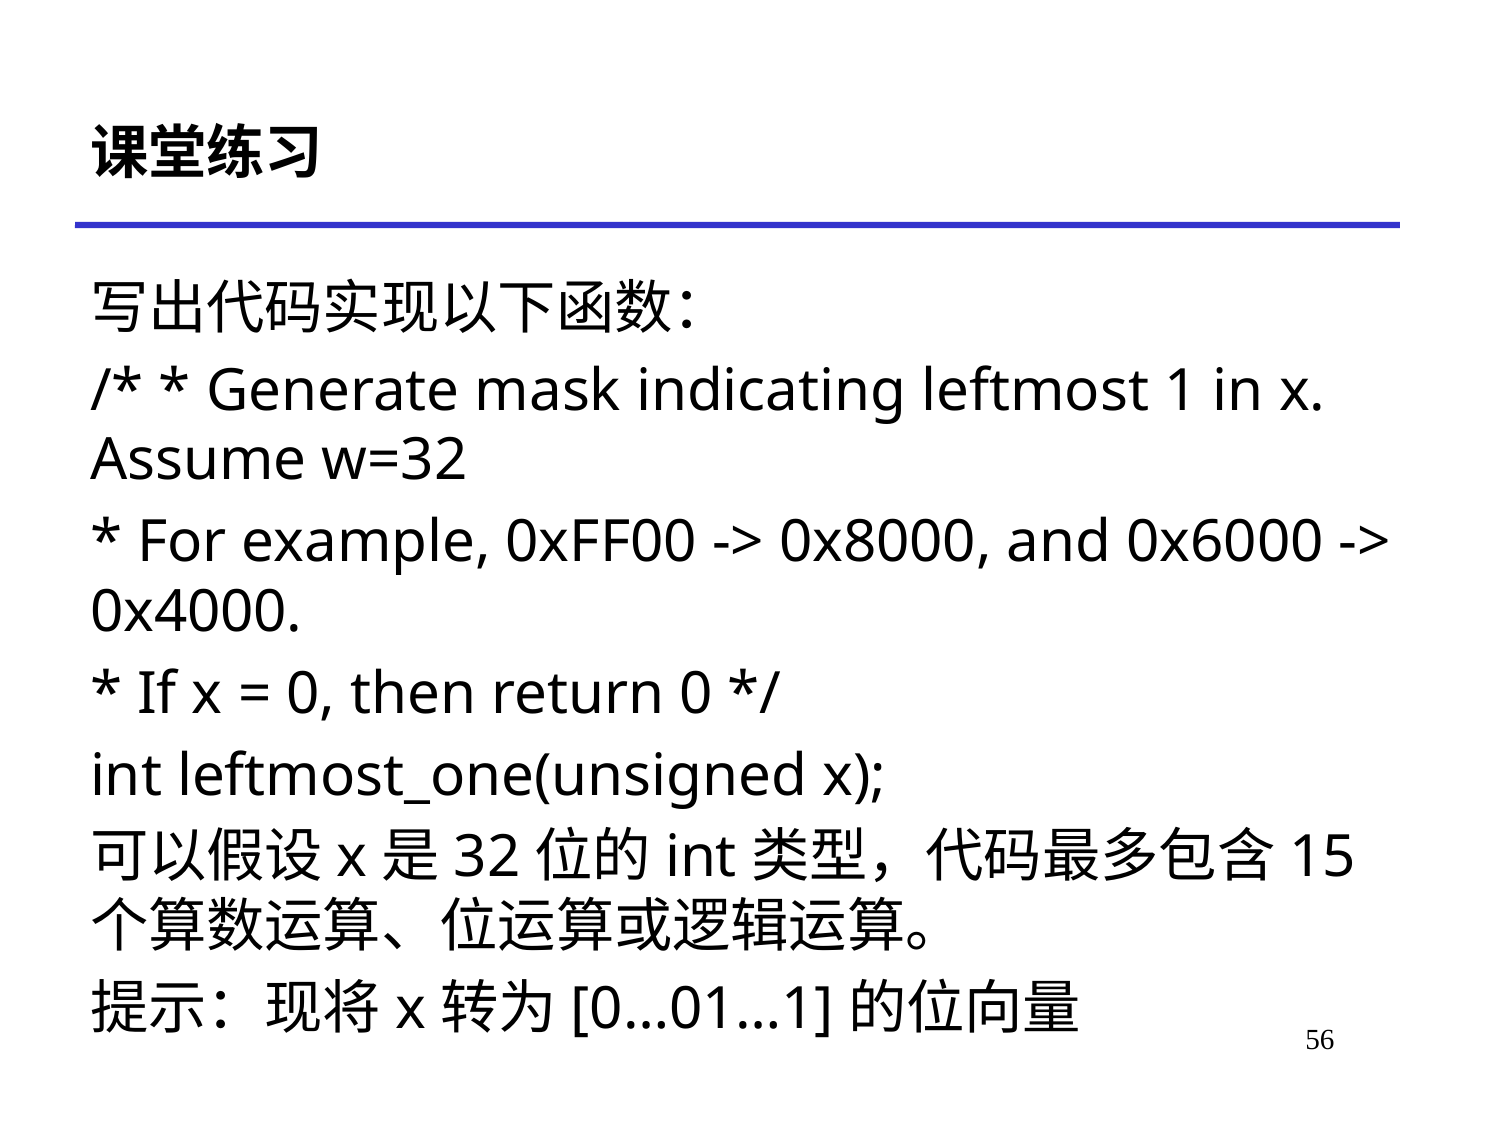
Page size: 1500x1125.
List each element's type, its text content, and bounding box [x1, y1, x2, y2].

list 写出代码实现以下函数： /* * Generate mask indicating leftmost 1 in x. Assume w=32 * For example, 0xFF00 -> 0x8000, and 0x6000 -> 0x4000. * If x = 0, then return 0 */ int leftmost_one(unsigned x); 可以假设x是32位的int类型，代码最多包含15个算数运算、位运算或逻辑运算。 提示：现将x转为[0…01…1]的位向量 [75, 262, 1438, 988]
title 课堂练习 [75, 75, 1400, 225]
slide_number 56 [1137, 1012, 1351, 1088]
